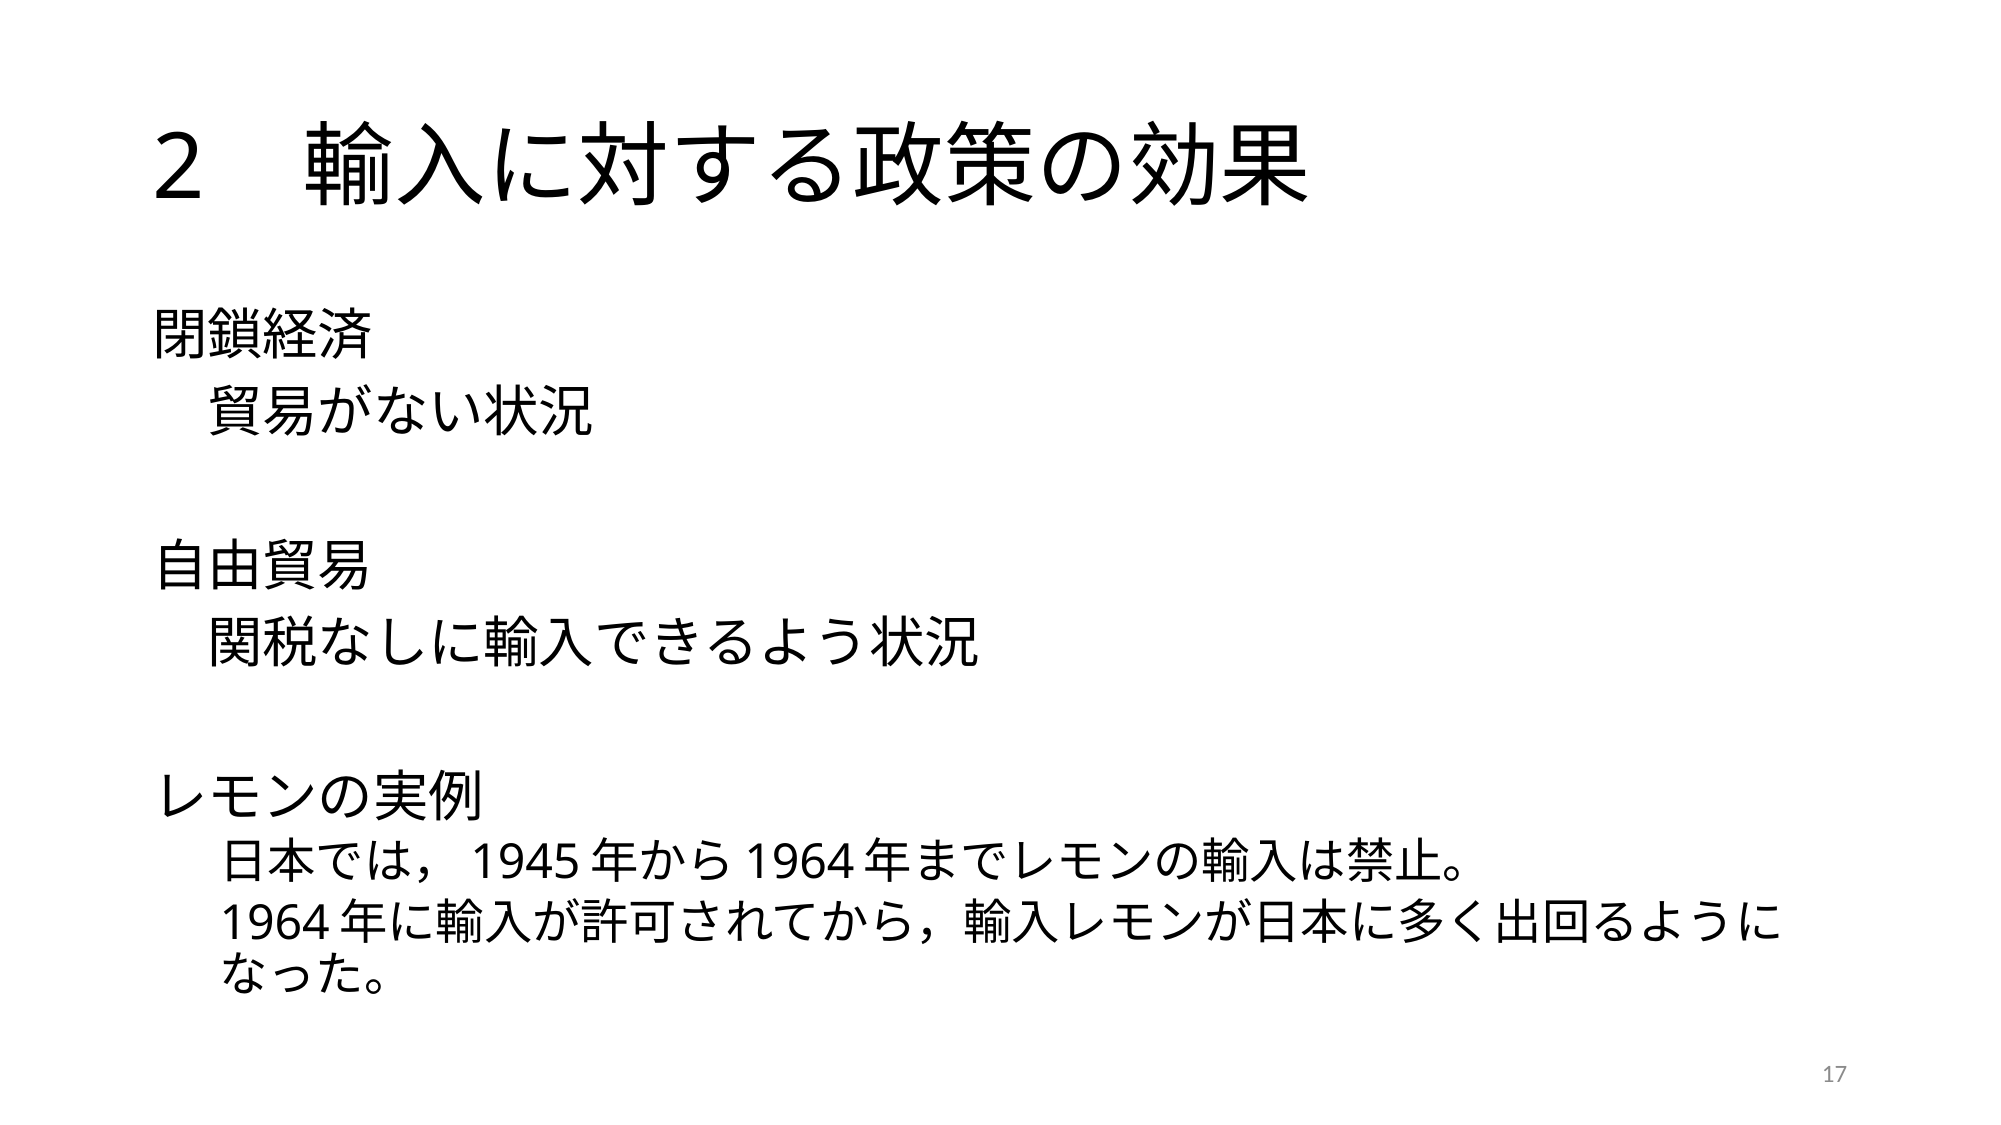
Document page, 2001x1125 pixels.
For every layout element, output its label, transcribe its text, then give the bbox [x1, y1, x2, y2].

title 2 輸入に対する政策の効果 [137, 59, 1863, 278]
slide_number 17 [1412, 1042, 1863, 1103]
list 閉鎖経済 貿易がない状況 自由貿易 関税なしに輸入できるよう状況 レモンの実例 日本では，1945年から1964年までレモンの輸入は禁止。 1964年に輸入が許可されてから，輸入レモンが日本に多く出回るようになった。 [137, 299, 1863, 1014]
